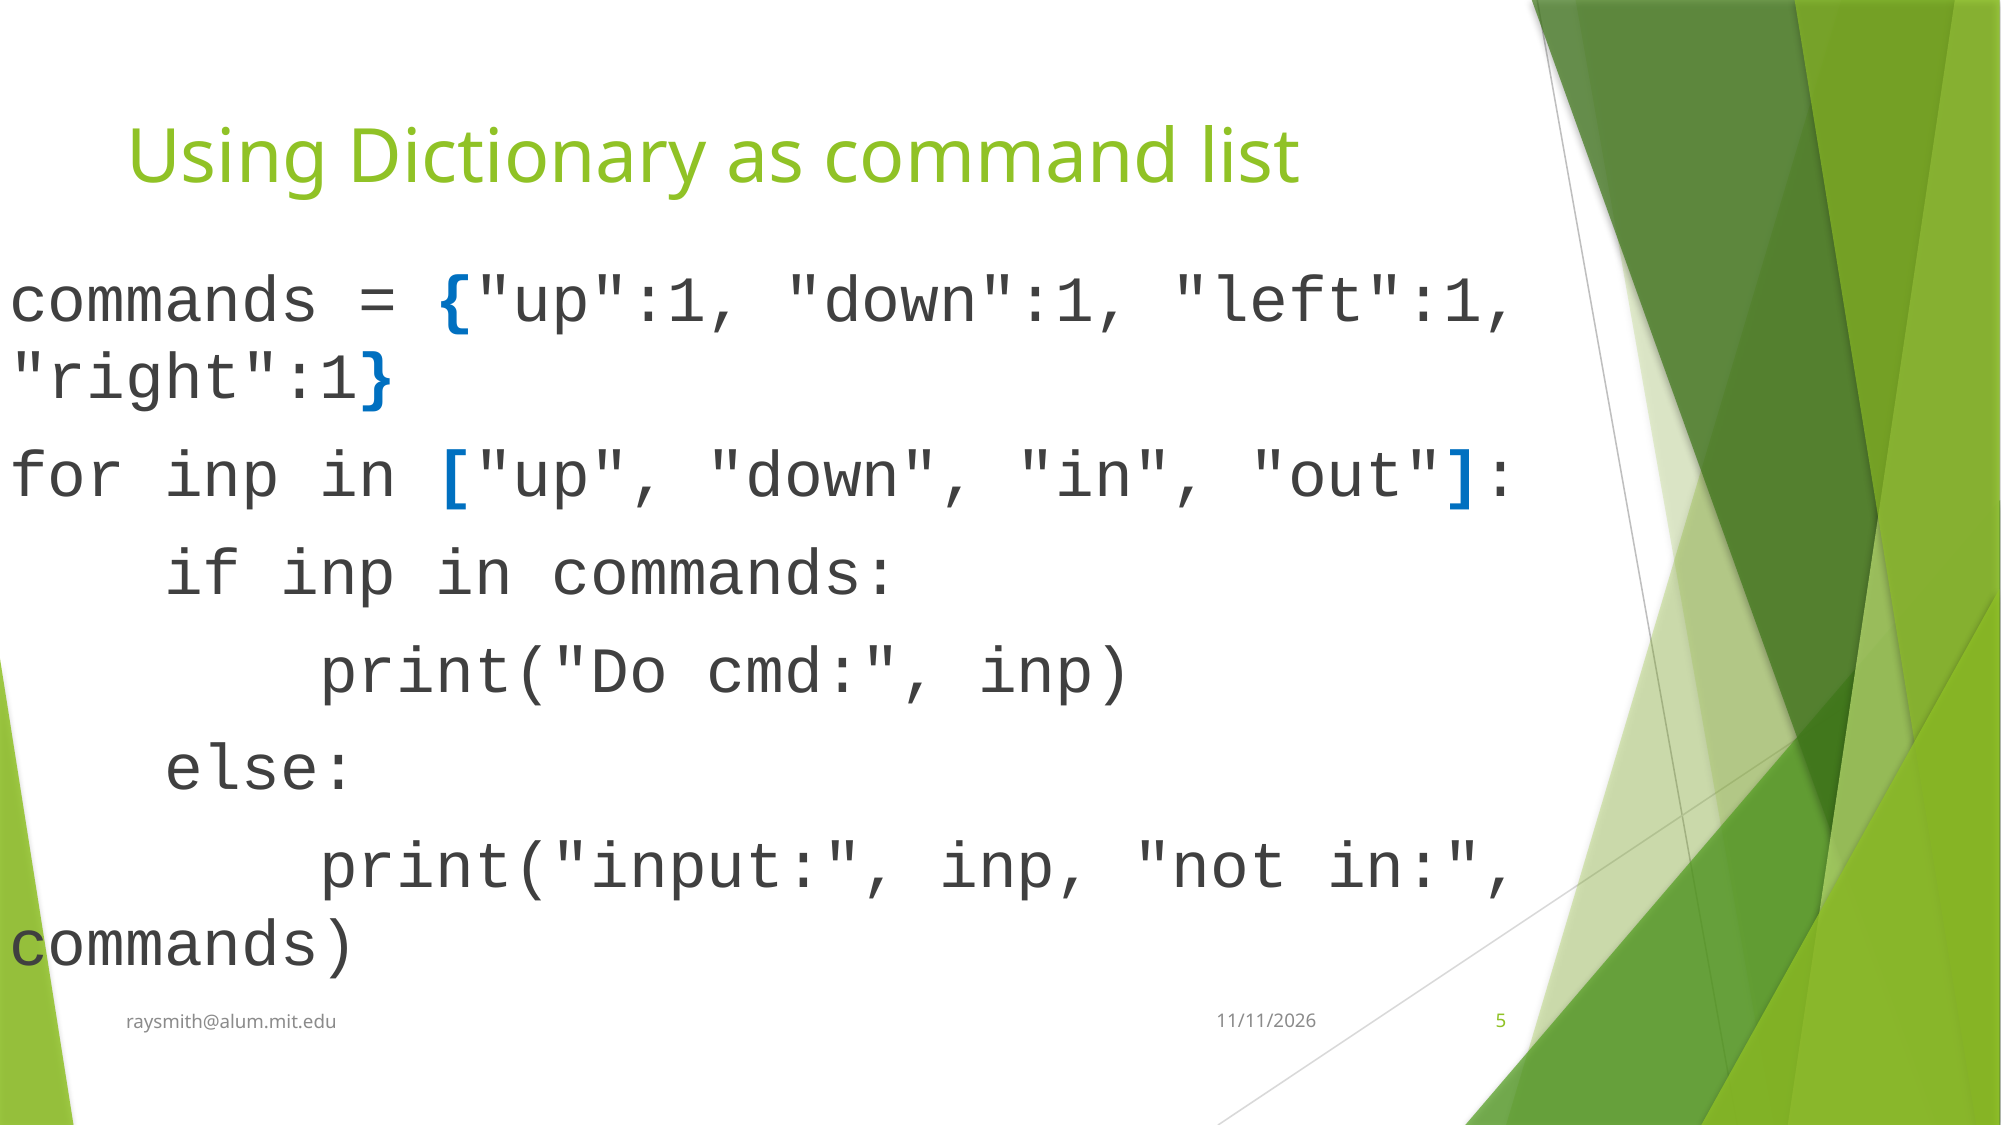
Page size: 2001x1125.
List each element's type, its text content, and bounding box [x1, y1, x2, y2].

list commands = {"up":1, "down":1, "left":1, "right":1} for inp in ["up", "down", "in", "out"]: if inp in commands: print("Do cmd:", inp) else: print("input:", inp, "not in:", commands) [0, 248, 1683, 992]
title Using Dictionary as command list [111, 99, 1522, 248]
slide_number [1181, 991, 1332, 1051]
slide_number 5 [1409, 991, 1522, 1051]
footer raysmith@alum.mit.edu [111, 991, 1145, 1051]
